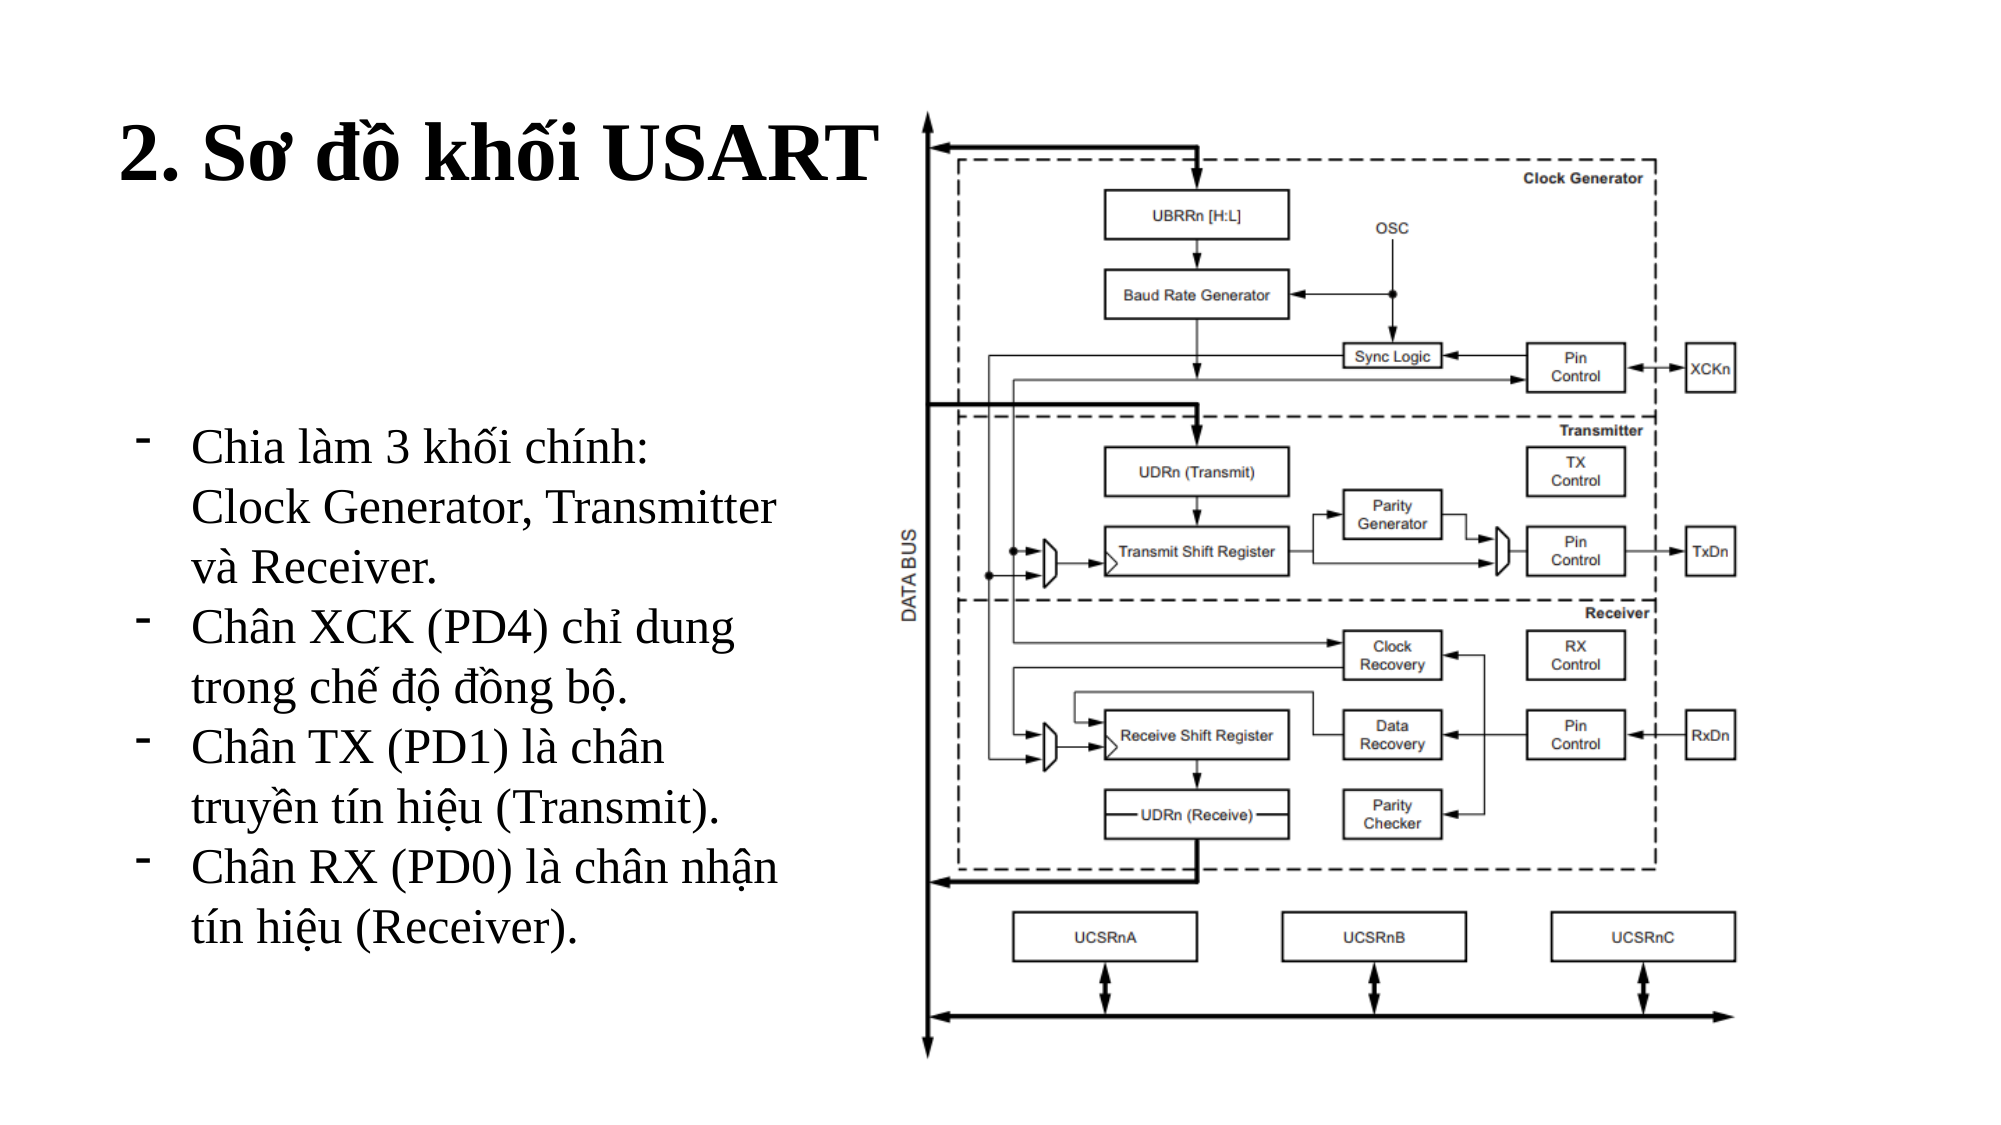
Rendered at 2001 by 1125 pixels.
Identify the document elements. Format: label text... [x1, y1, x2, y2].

picture [881, 100, 1771, 1074]
text_box Chia làm 3 khối chính: Clock Generator, Transmitter và Receiver. Chân XCK (PD4) chỉ dung trong chế độ đồng bộ. Chân TX (PD1) là chân truyền tín hiệu (Transmit). Chân RX (PD0) là chân nhận tín hiệu (Receiver). [120, 406, 795, 1022]
subtitle 2. Sơ đồ khối USART [103, 100, 881, 245]
